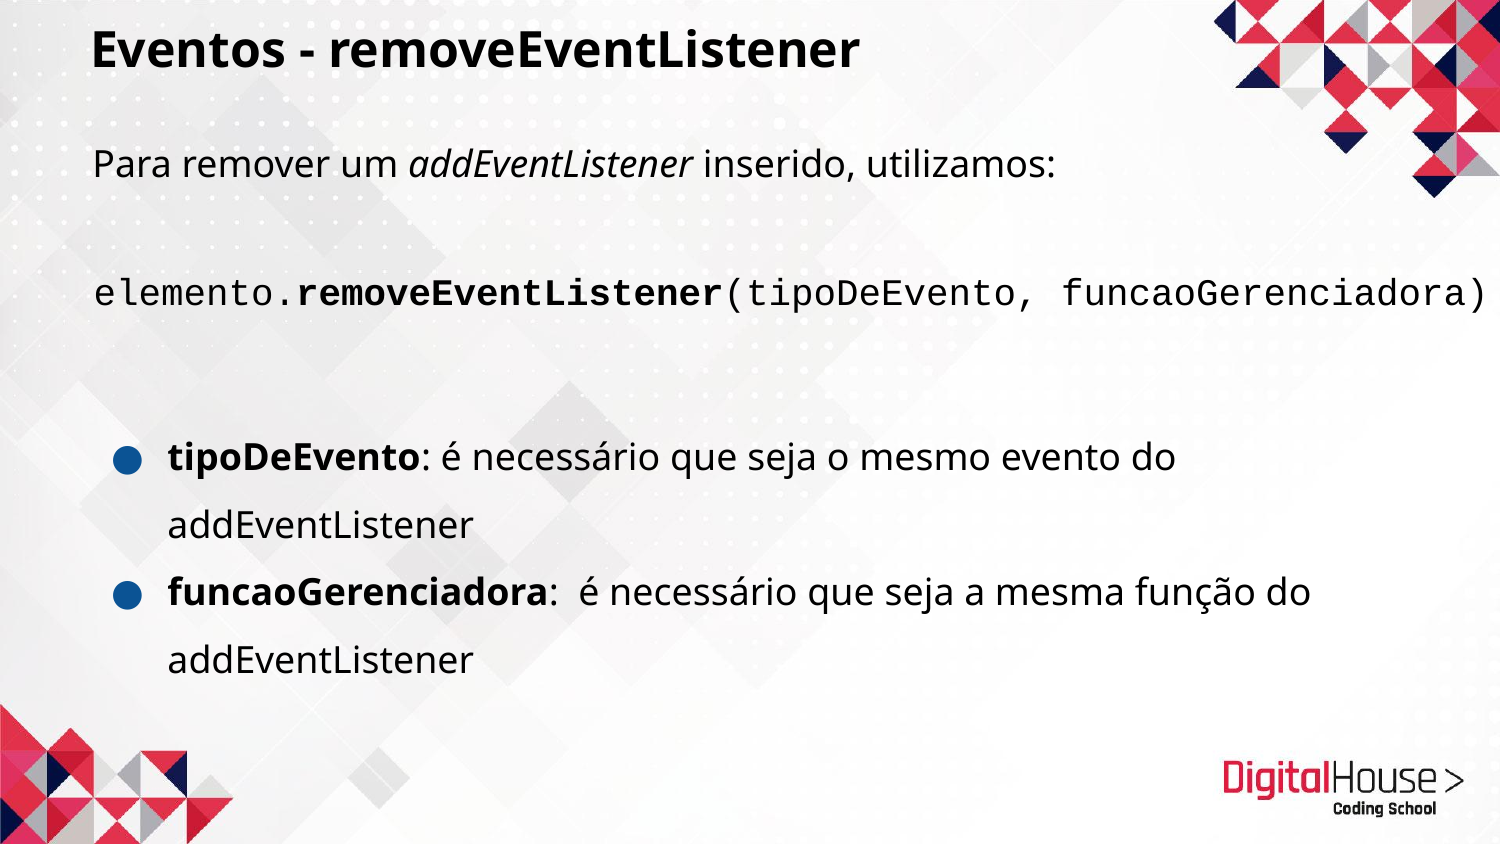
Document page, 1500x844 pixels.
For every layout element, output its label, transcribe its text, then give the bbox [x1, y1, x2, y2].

text_box Eventos - removeEventListener [74, 24, 1425, 131]
picture [0, 0, 1500, 844]
text_box tipoDeEvento: é necessário que seja o mesmo evento do addEventListener funcaoGerenciadora: é necessário que seja a mesma função do addEventListener [77, 395, 1374, 636]
text_box Para remover um addEventListener inserido, utilizamos: [77, 131, 1374, 234]
text_box elemento.removeEventListener(tipoDeEvento, funcaoGerenciadora) [78, 246, 1500, 370]
